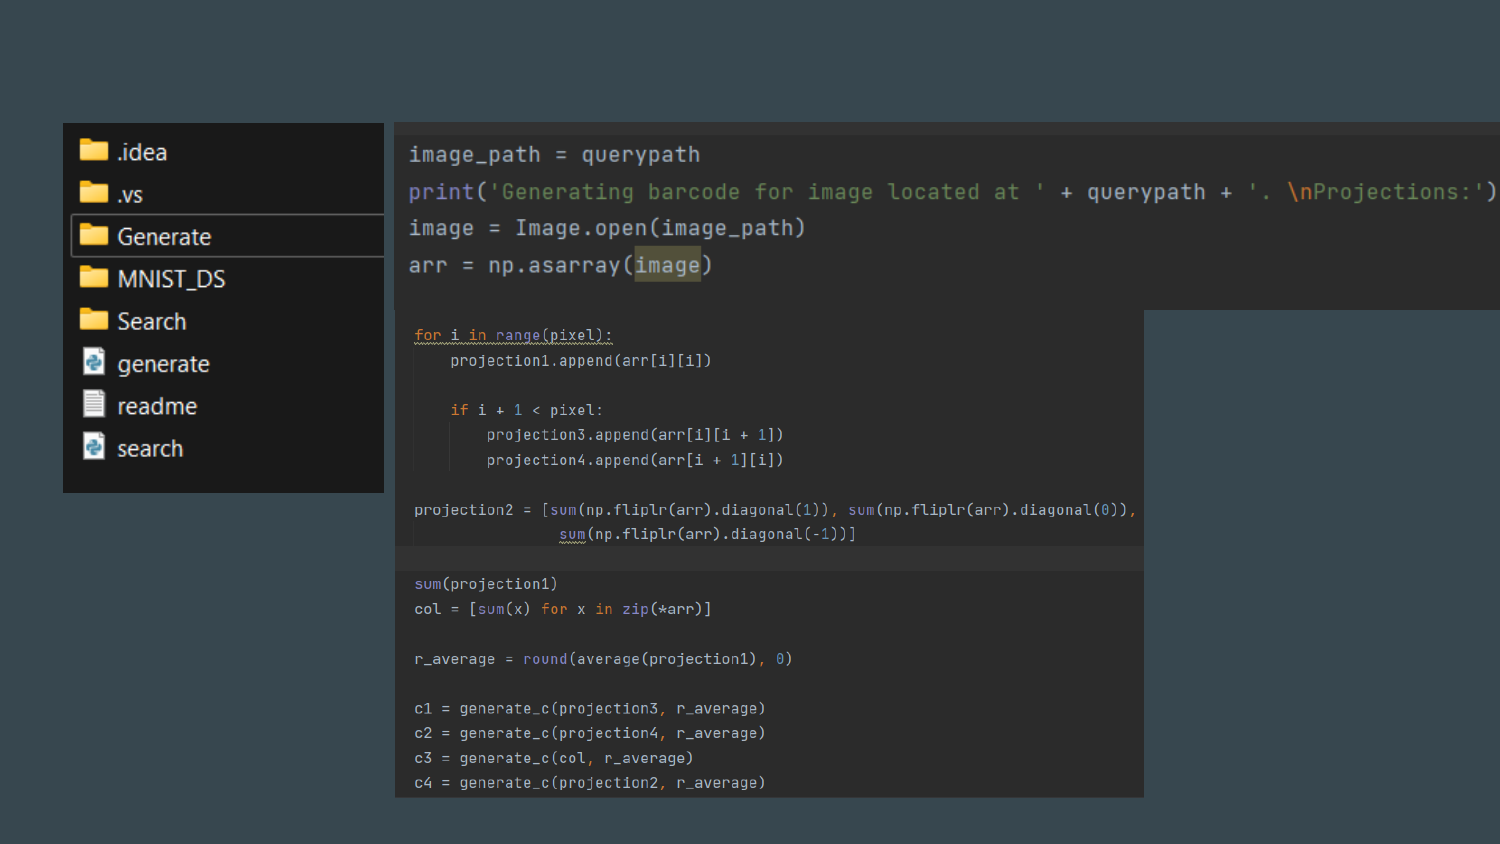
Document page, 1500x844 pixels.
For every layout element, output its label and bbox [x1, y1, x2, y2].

picture [62, 123, 384, 493]
picture [393, 122, 1500, 798]
